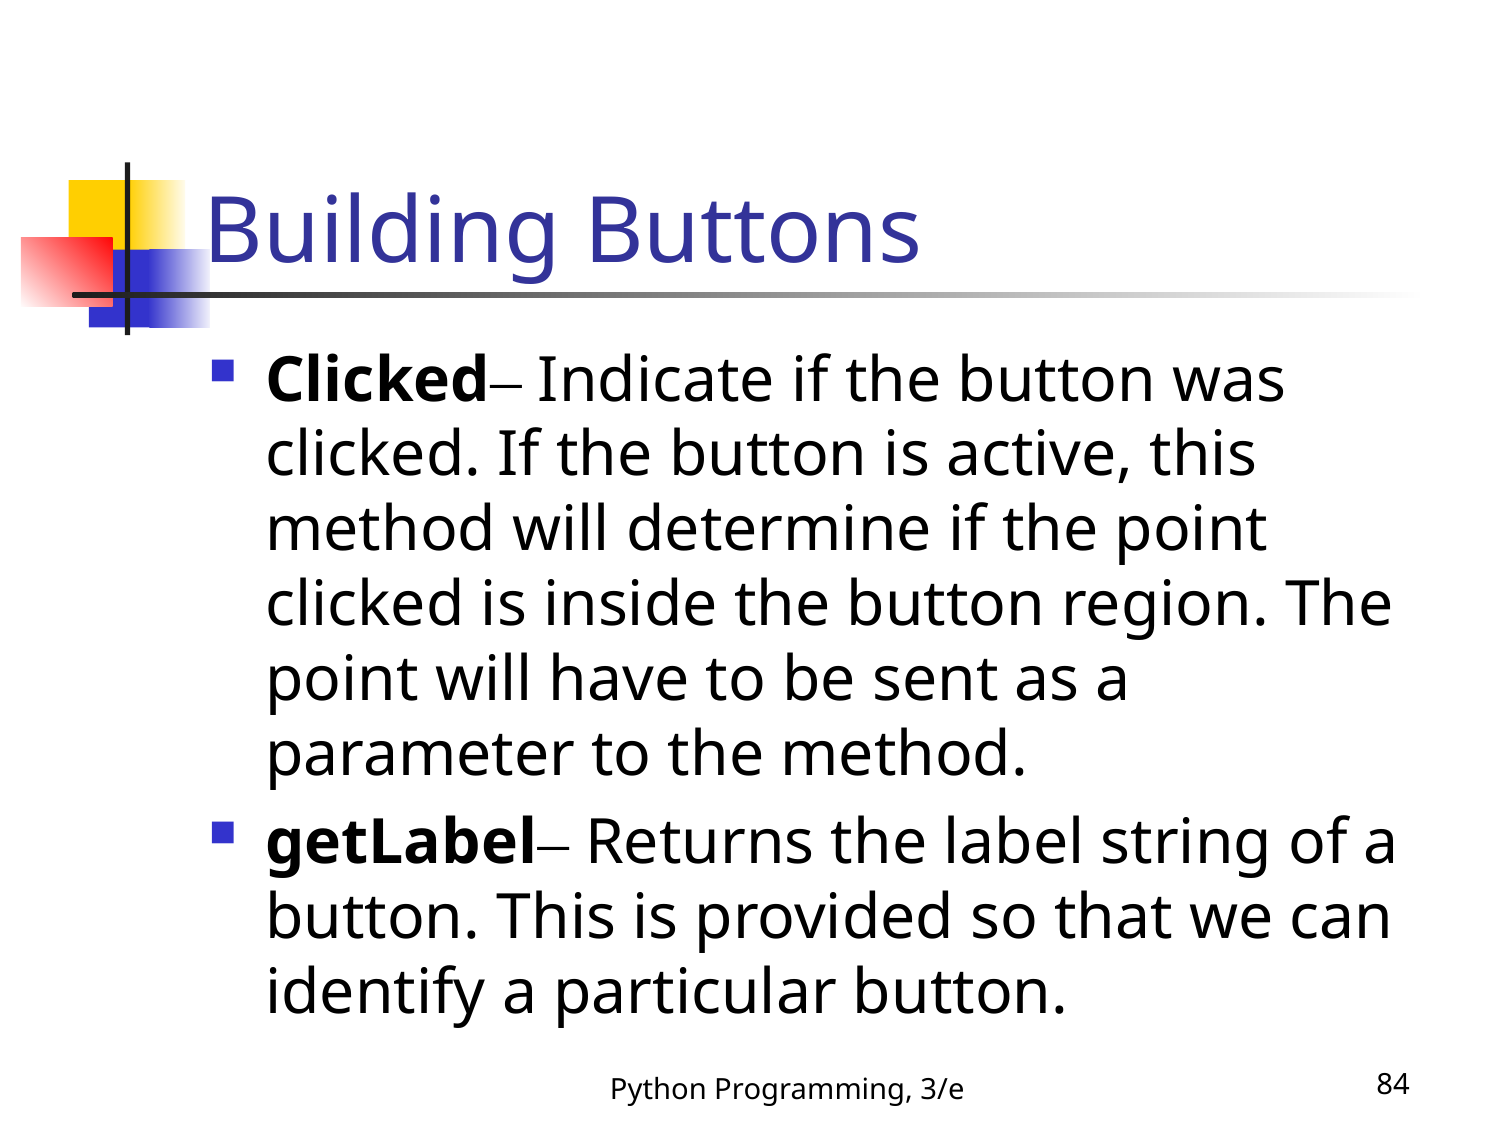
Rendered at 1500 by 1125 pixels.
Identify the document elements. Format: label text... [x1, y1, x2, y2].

slide_number 84 [1112, 1037, 1426, 1113]
list Clicked– Indicate if the button was clicked. If the button is active, this method will determine if the point clicked is inside the button region. The point will have to be sent as a parameter to the method. getLabel– Returns the label string of a button. This is provided so that we can identify a particular button. [193, 331, 1469, 1006]
footer Python Programming, 3/e [549, 1037, 1026, 1113]
title Building Buttons [188, 101, 1468, 289]
